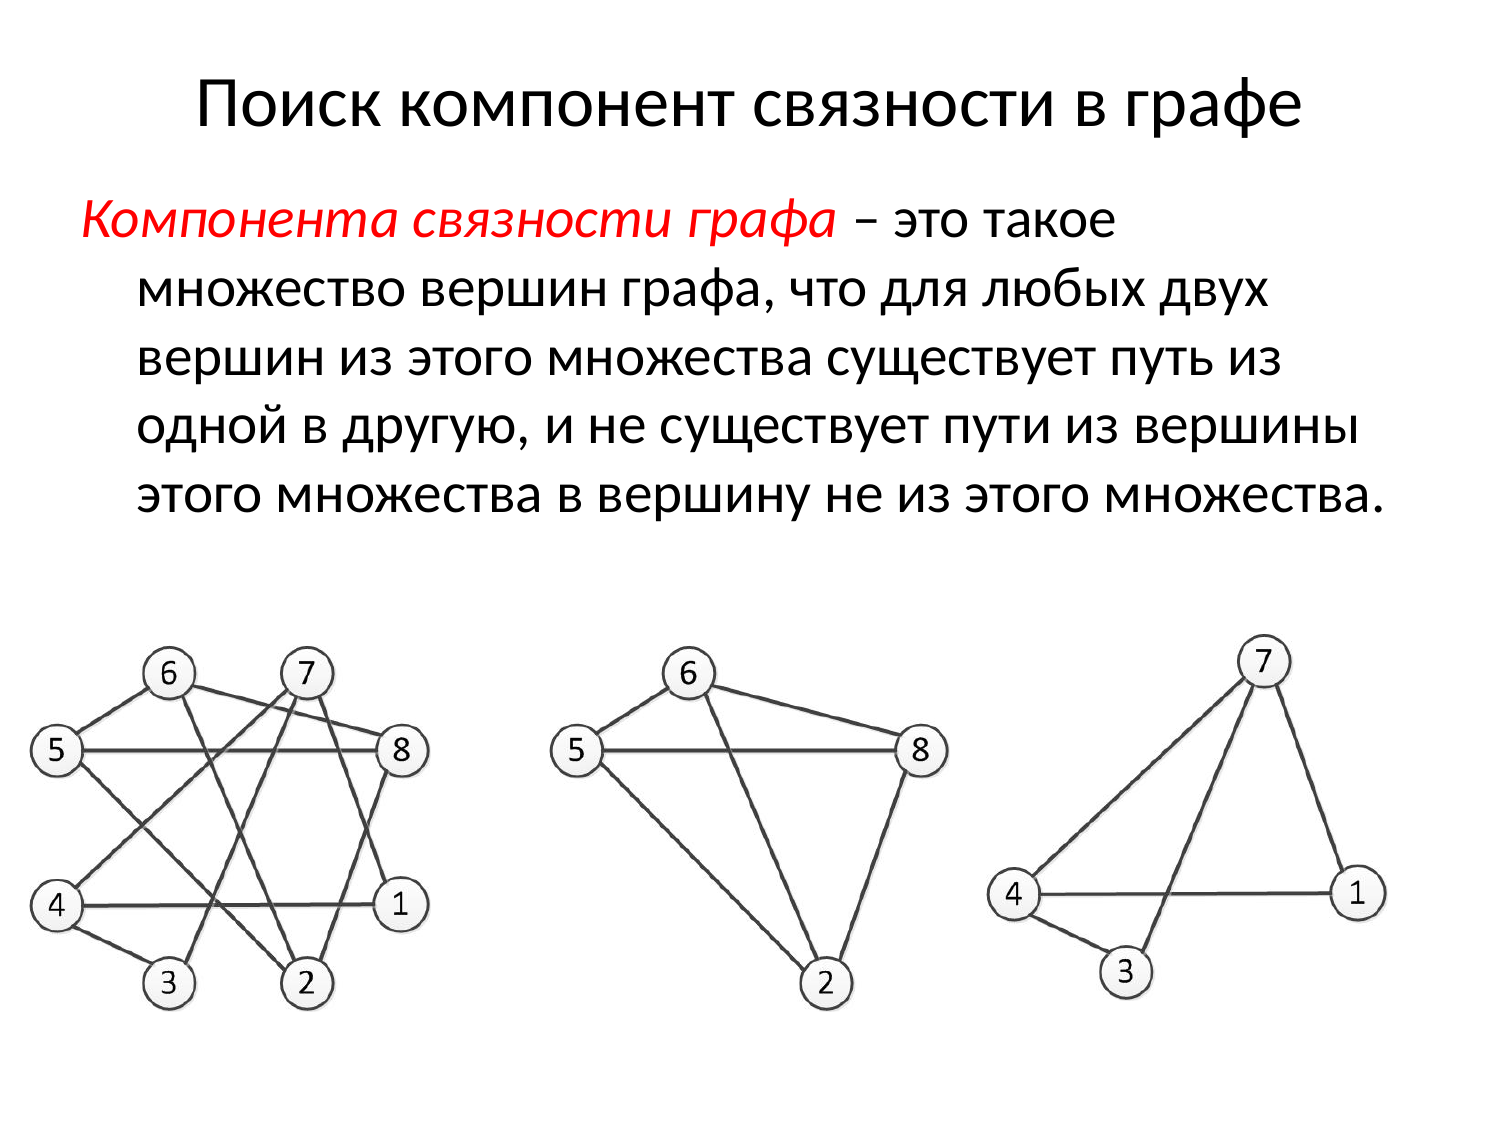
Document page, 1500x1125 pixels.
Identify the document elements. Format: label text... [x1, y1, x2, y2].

list Компонента связности графа – это такое множество вершин графа, что для любых двух вершин из этого множества существует путь из одной в другую, и не существует пути из вершины этого множества в вершину не из этого множества. [64, 172, 1415, 539]
picture [29, 644, 431, 1012]
picture [985, 633, 1389, 1001]
title Поиск компонент связности в графе [75, 45, 1425, 149]
picture [548, 644, 951, 1012]
